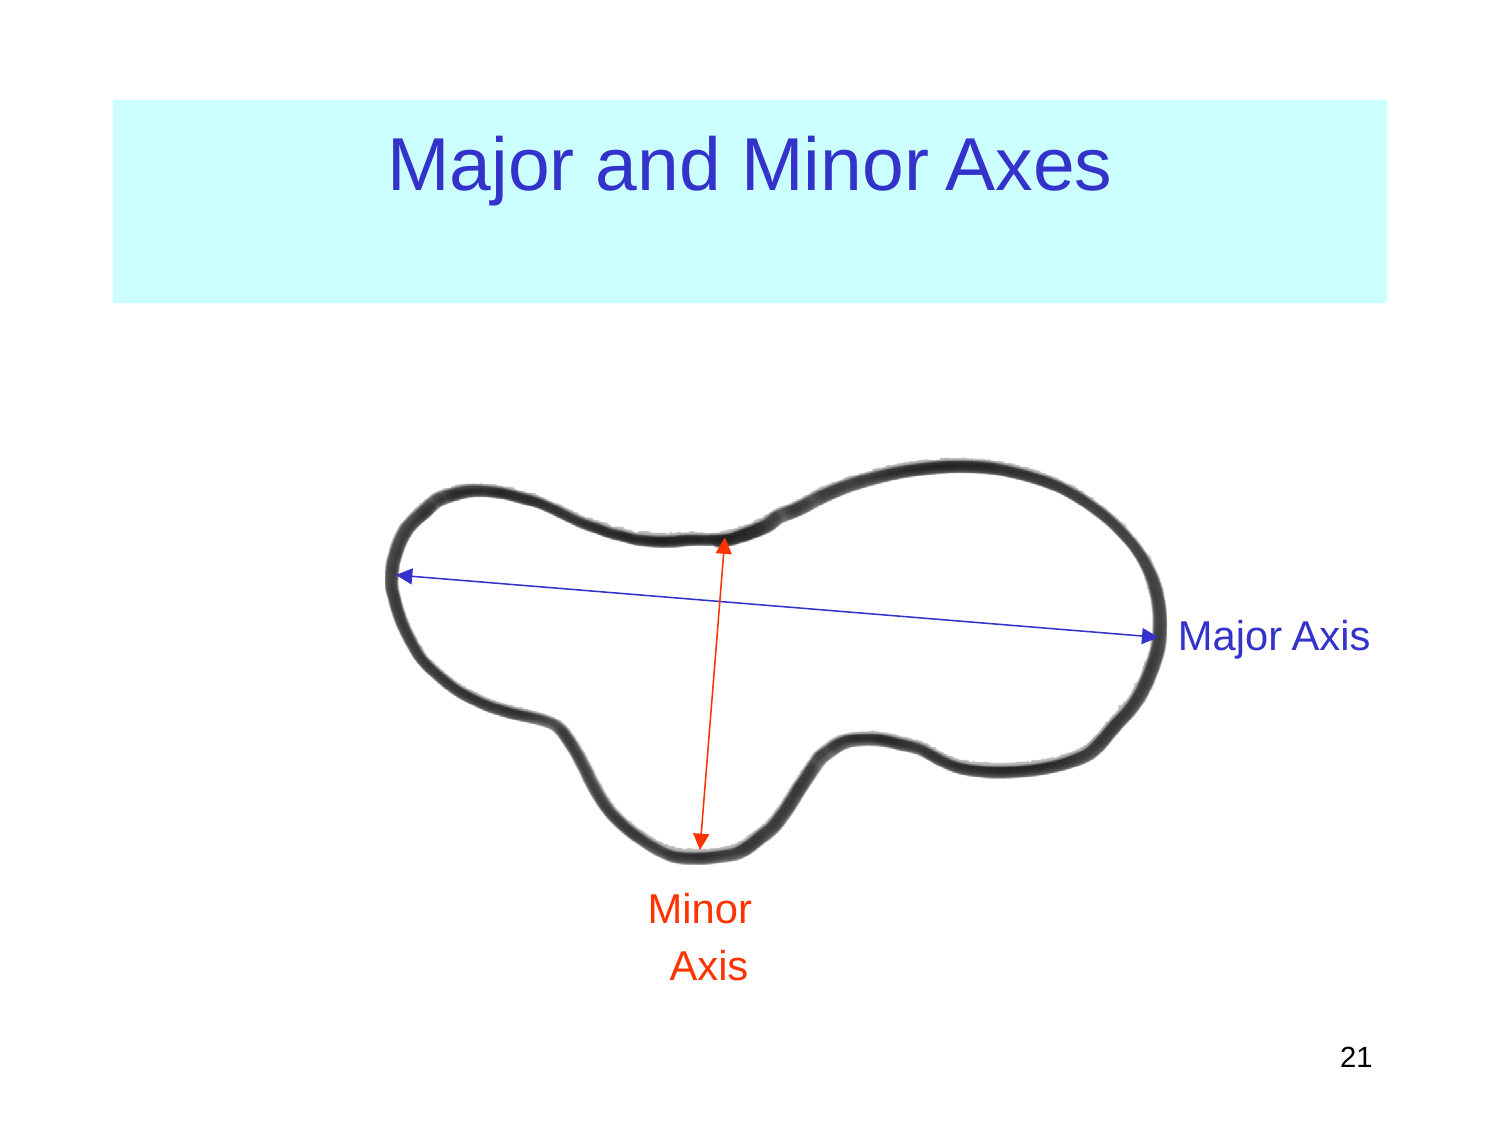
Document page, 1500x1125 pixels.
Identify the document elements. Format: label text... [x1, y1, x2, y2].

slide_number ‹#› [1333, 1032, 1379, 1125]
title Major and Minor Axes [112, 99, 1388, 304]
text_box Minor Axis [645, 873, 754, 989]
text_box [384, 456, 1168, 866]
text_box Major Axis [1175, 606, 1374, 659]
